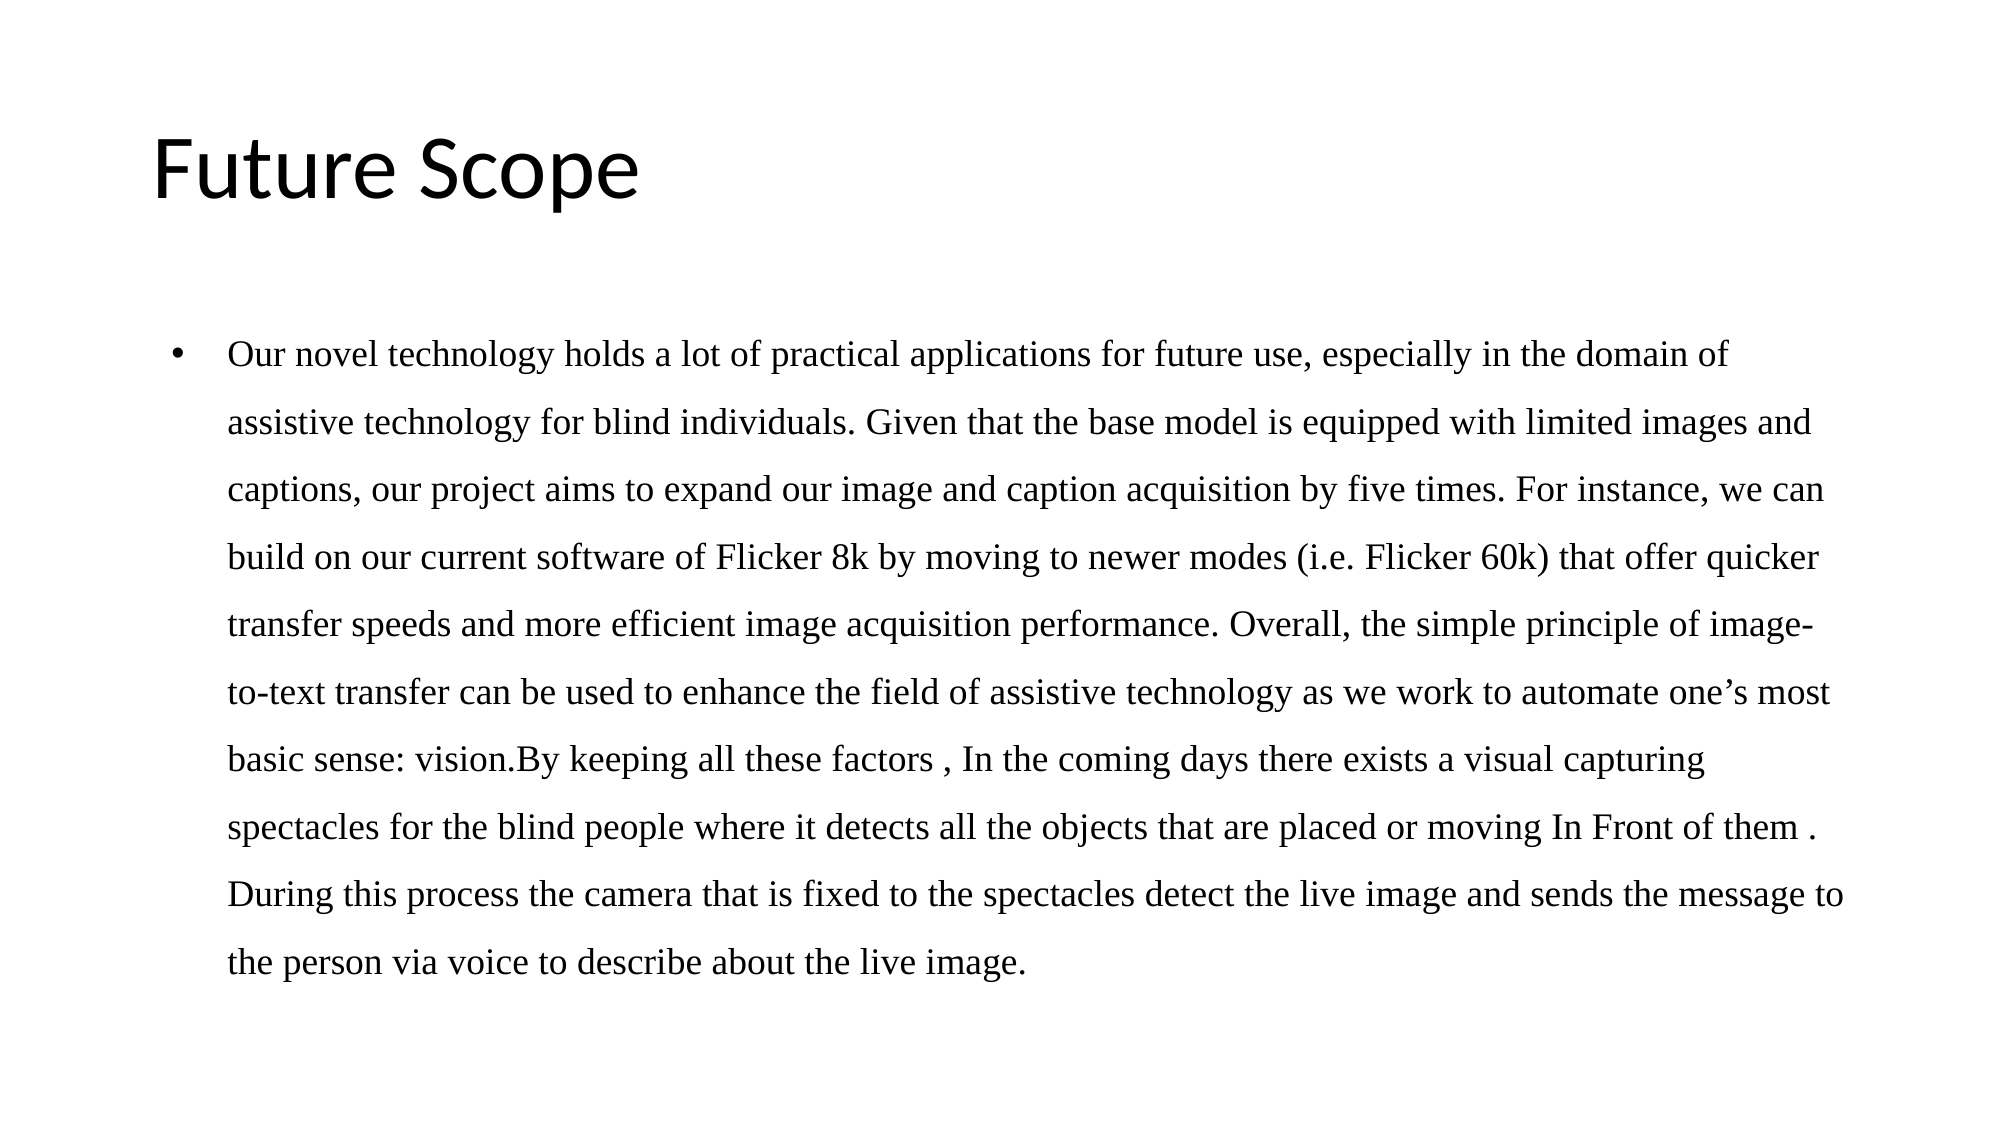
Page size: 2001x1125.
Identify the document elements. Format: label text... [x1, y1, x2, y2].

title Future Scope [137, 59, 1863, 278]
list Our novel technology holds a lot of practical applications for future use, especially in the domain of assistive technology for blind individuals. Given that the base model is equipped with limited images and captions, our project aims to expand our image and caption acquisition by five times. For instance, we can build on our current software of Flicker 8k by moving to newer modes (i.e. Flicker 60k) that offer quicker transfer speeds and more efficient image acquisition performance. Overall, the simple principle of image-to-text transfer can be used to enhance the field of assistive technology as we work to automate one’s most basic sense: vision.By keeping all these factors , In the coming days there exists a visual capturing spectacles for the blind people where it detects all the objects that are placed or moving In Front of them . During this process the camera that is fixed to the spectacles detect the live image and sends the message to the person via voice to describe about the live image. [137, 299, 1863, 1014]
